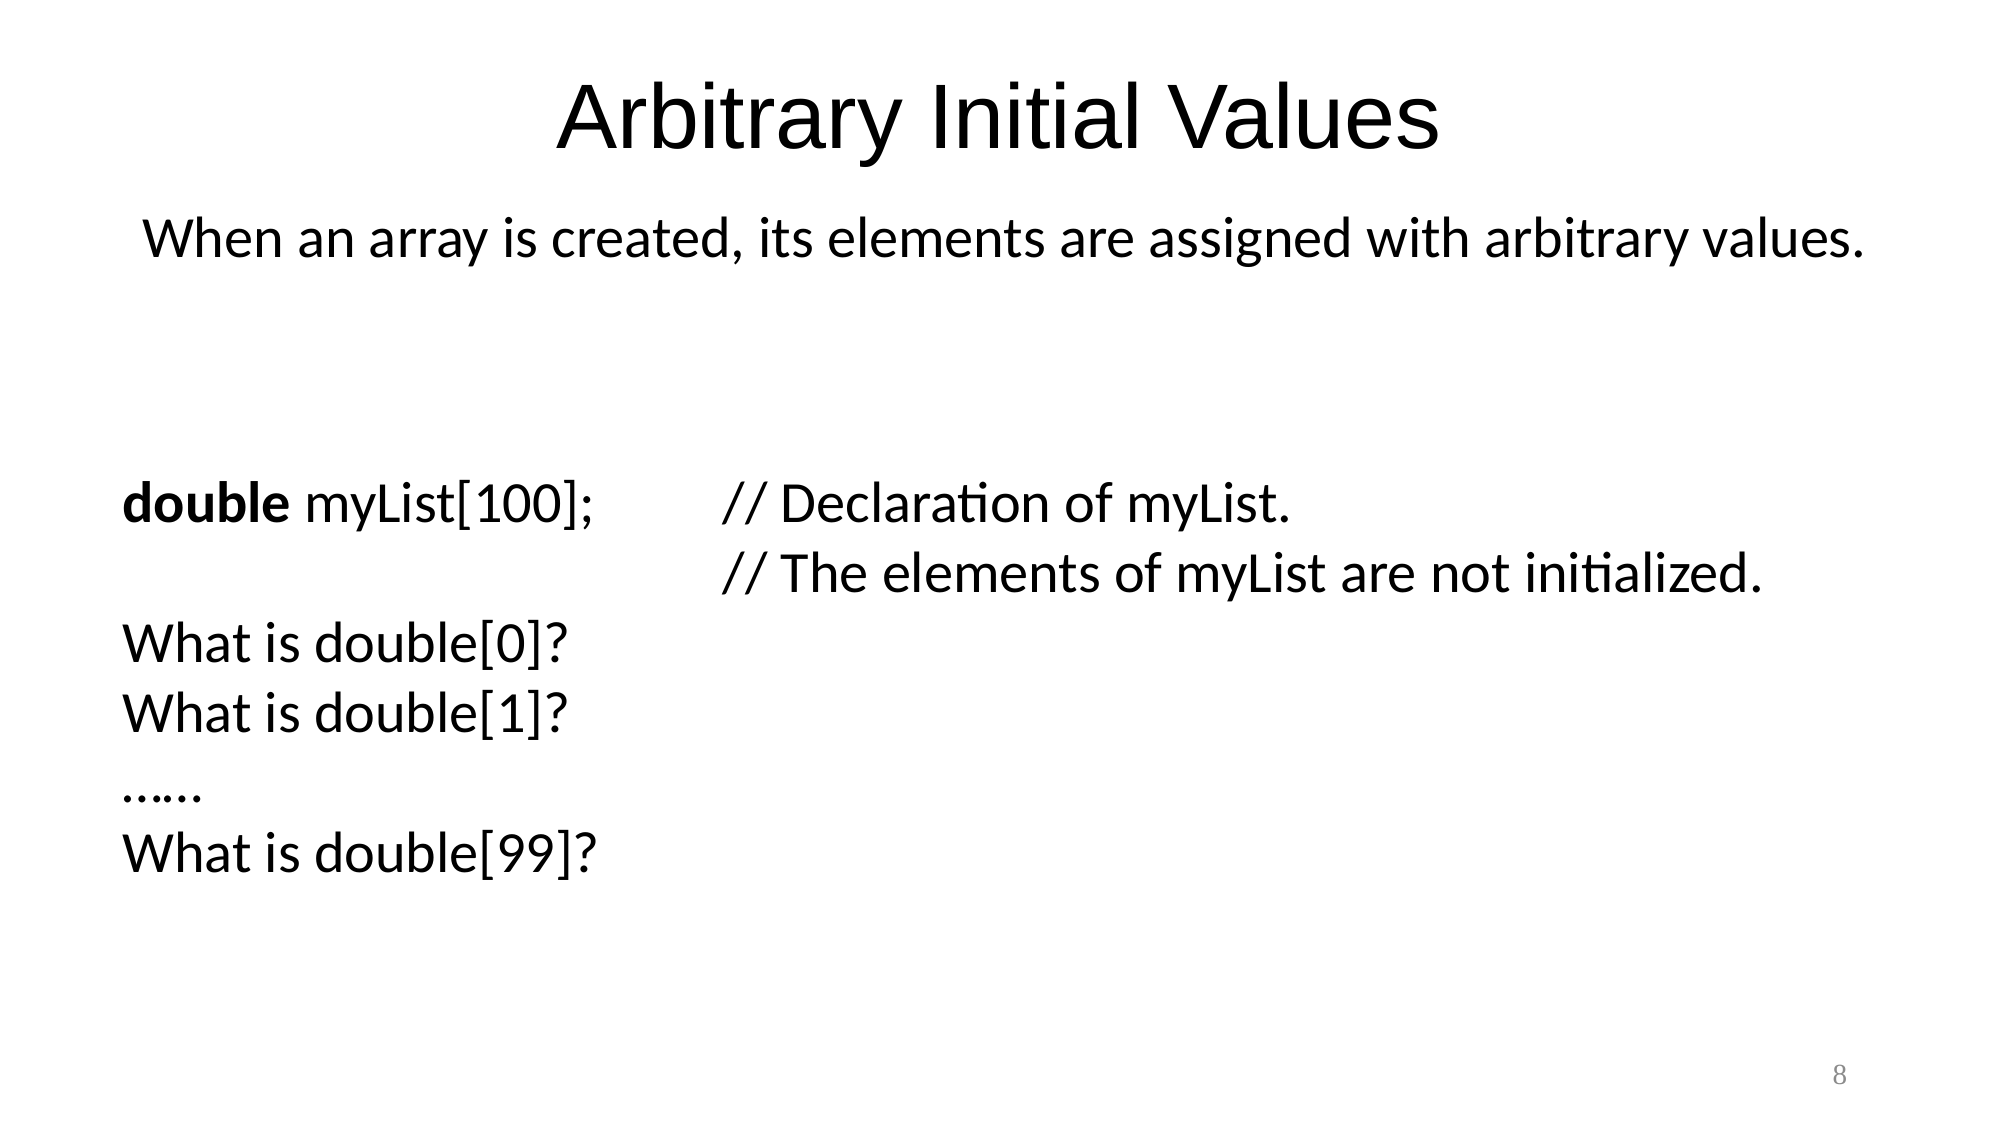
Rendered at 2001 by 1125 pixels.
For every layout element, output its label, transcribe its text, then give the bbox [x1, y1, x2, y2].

list When an array is created, its elements are assigned with arbitrary values. [127, 200, 1902, 456]
title Arbitrary Initial Values [362, 37, 1638, 200]
text_box double myList[100]; // Declaration of myList. // The elements of myList are not initialized. What is double[0]? What is double[1]? …… What is double[99]? [108, 456, 1902, 962]
slide_number 8 [1412, 1042, 1863, 1103]
